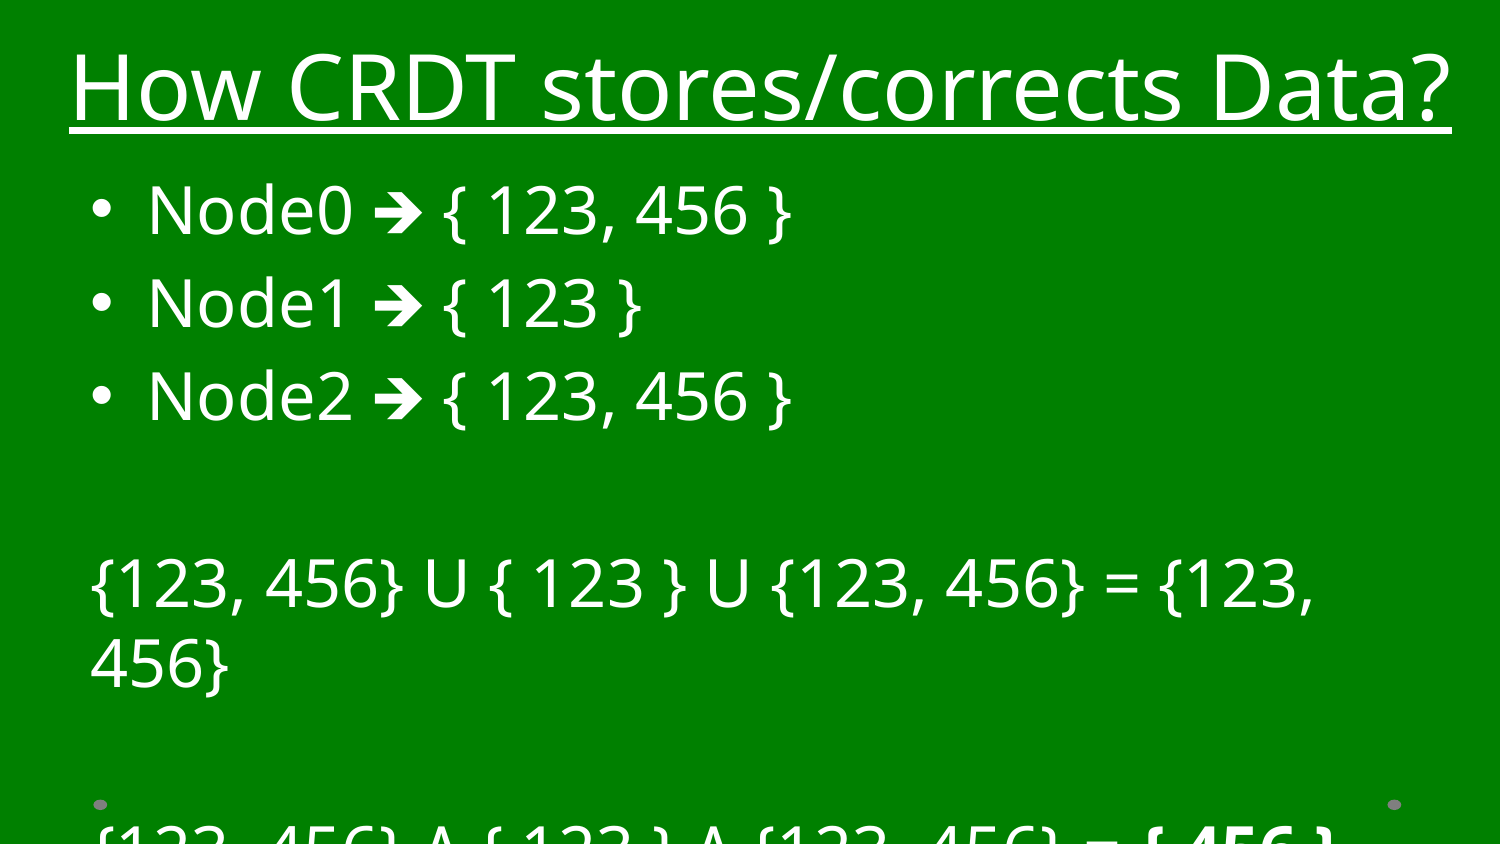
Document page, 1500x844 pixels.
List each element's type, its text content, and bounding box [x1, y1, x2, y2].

title How CRDT stores/corrects Data? [20, 50, 1500, 146]
list Node0 🡺 { 123, 456 } Node1 🡺 { 123 } Node2 🡺 { 123, 456 } {123, 456} U { 123 } U {123, 456} = {123, 456} {123, 456} Δ { 123 } Δ {123, 456} = { 456 } [75, 160, 1474, 824]
